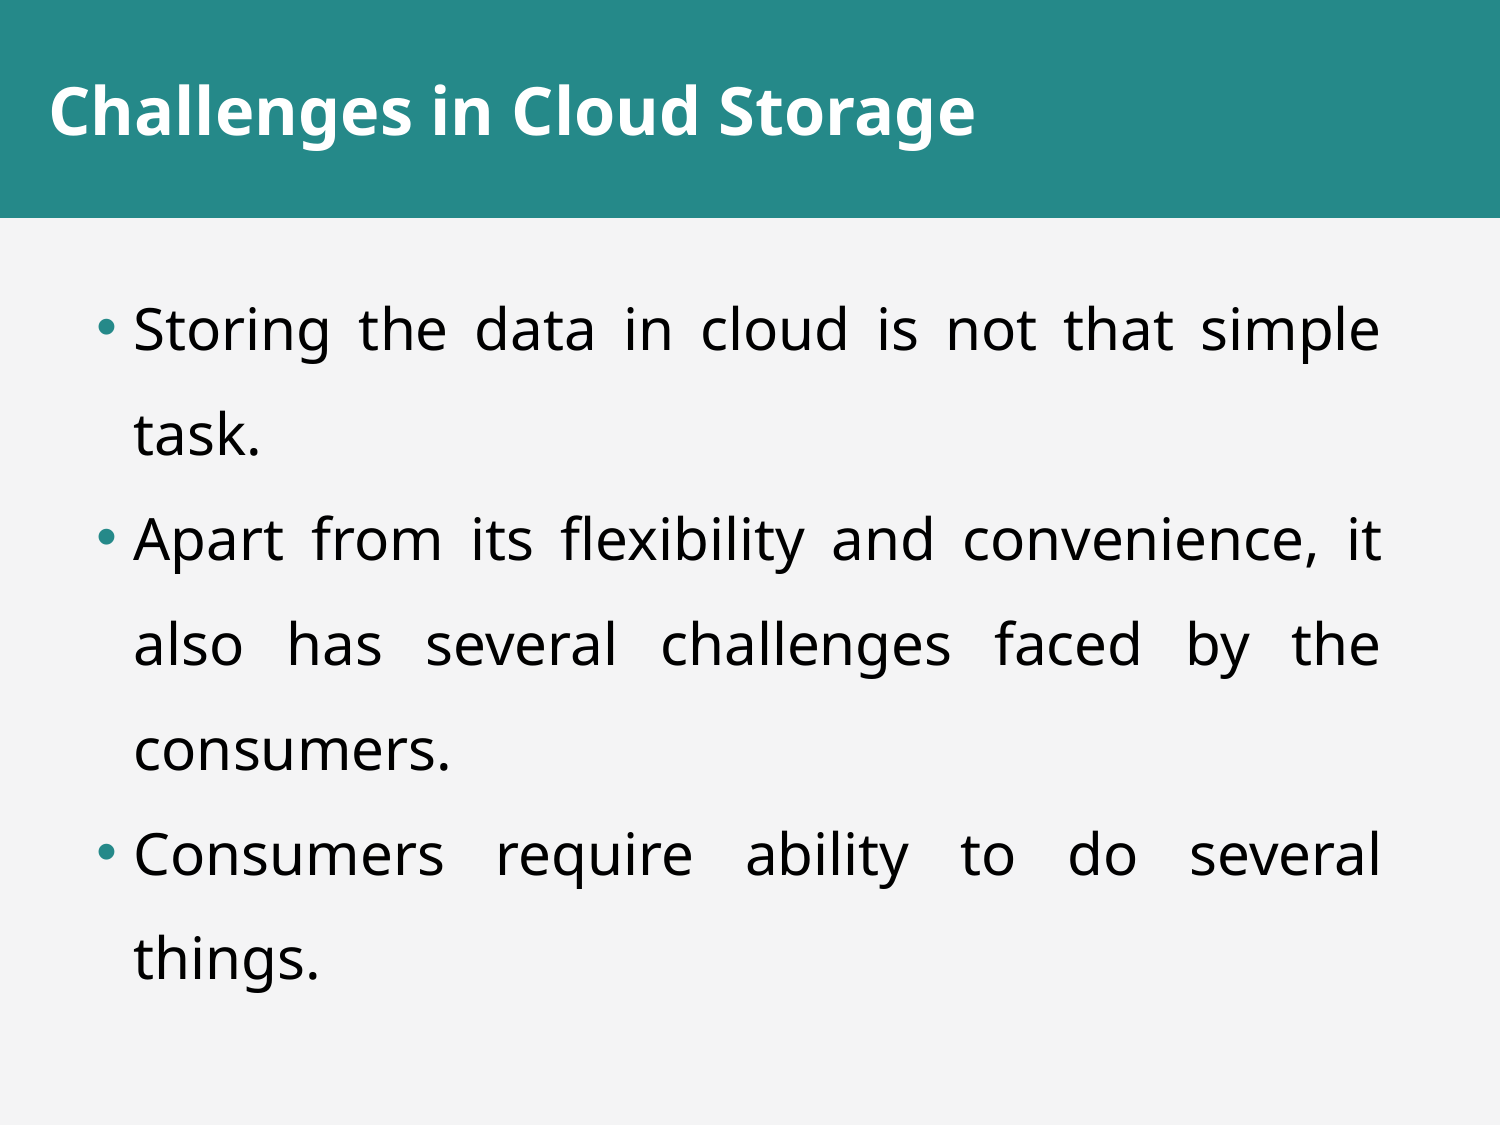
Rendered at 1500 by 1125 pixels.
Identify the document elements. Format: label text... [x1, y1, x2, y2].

list Storing the data in cloud is not that simple task. Apart from its flexibility and convenience, it also has several challenges faced by the consumers. Consumers require ability to do several things. [81, 249, 1398, 1100]
title Challenges in Cloud Storage [33, 0, 1446, 218]
